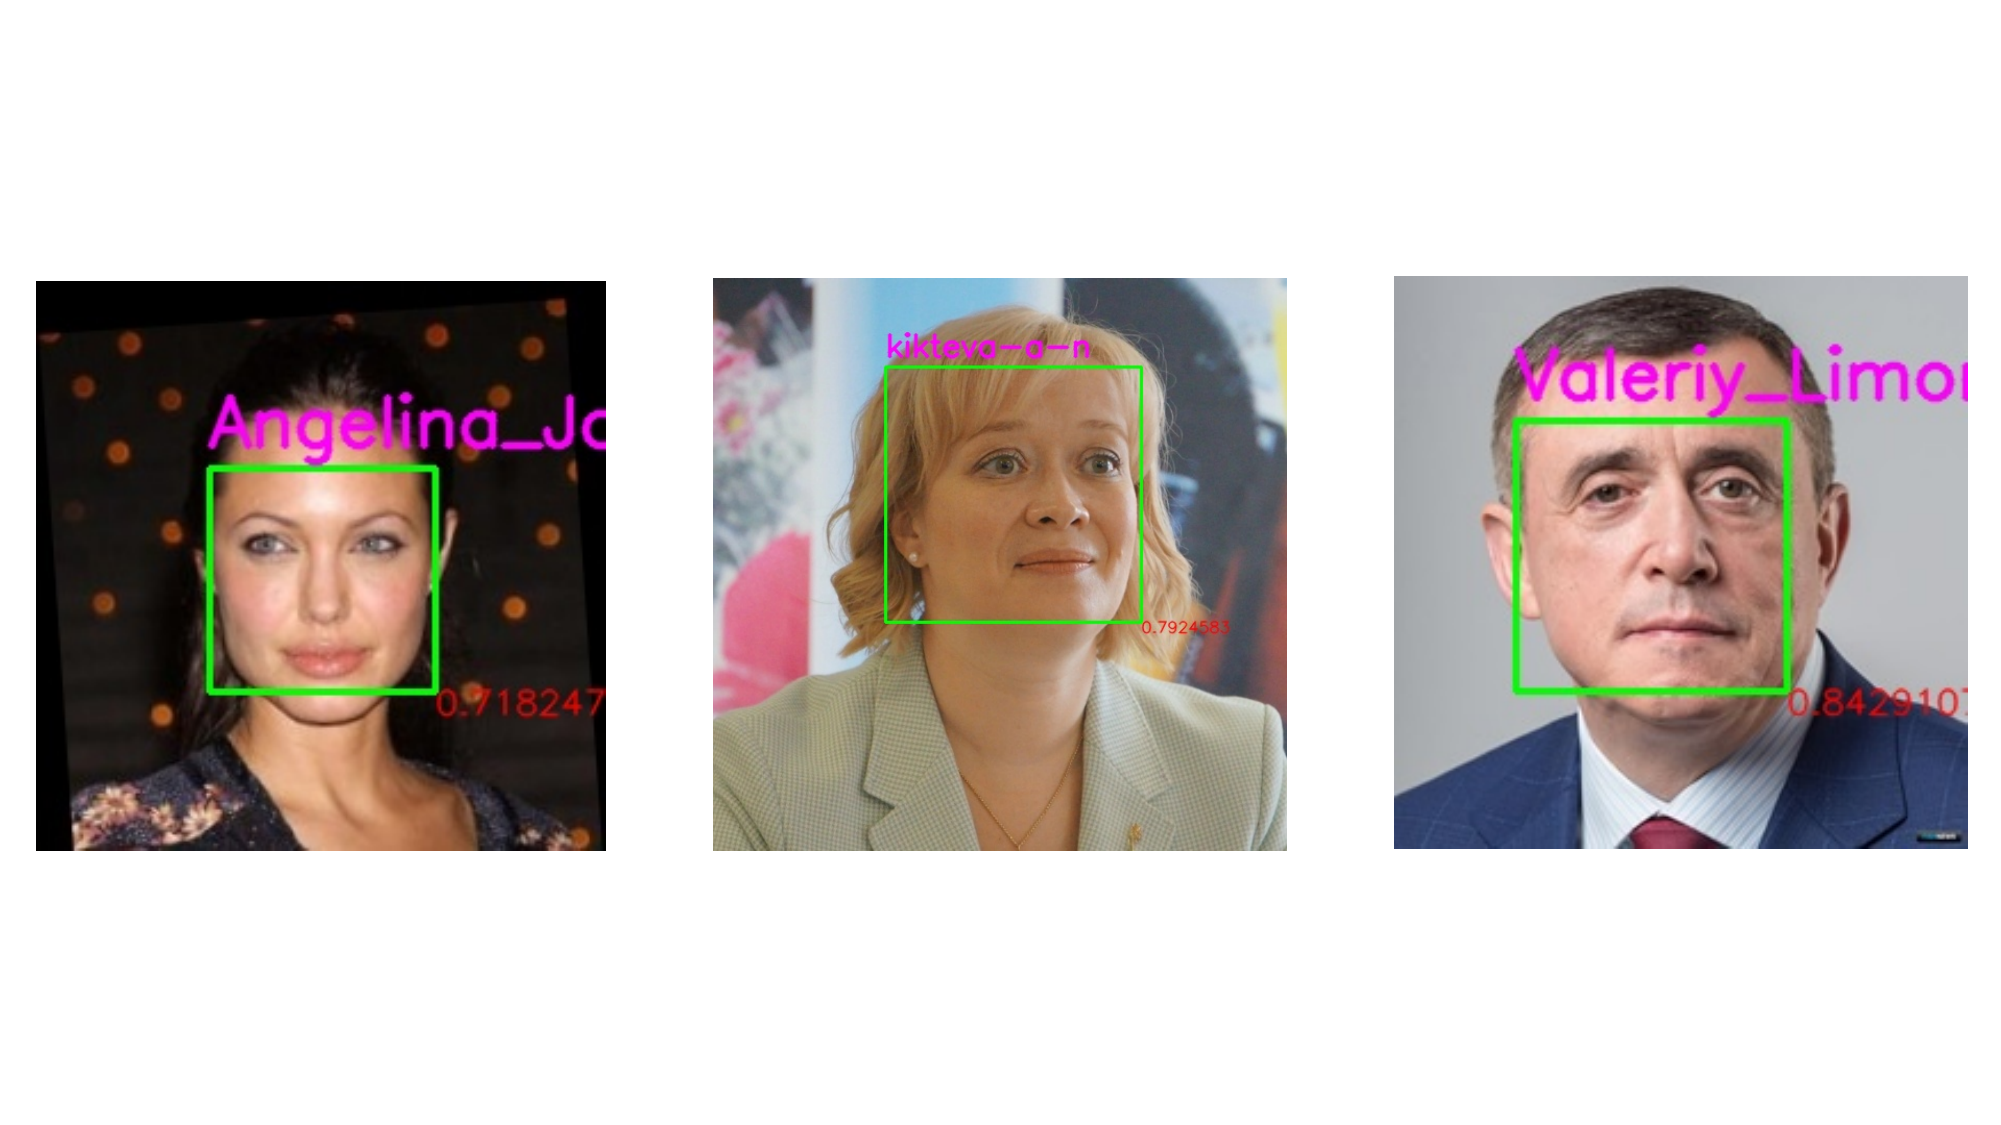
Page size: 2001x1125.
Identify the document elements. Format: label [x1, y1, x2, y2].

picture [1394, 275, 1968, 849]
picture [713, 277, 1287, 851]
picture [36, 281, 606, 851]
